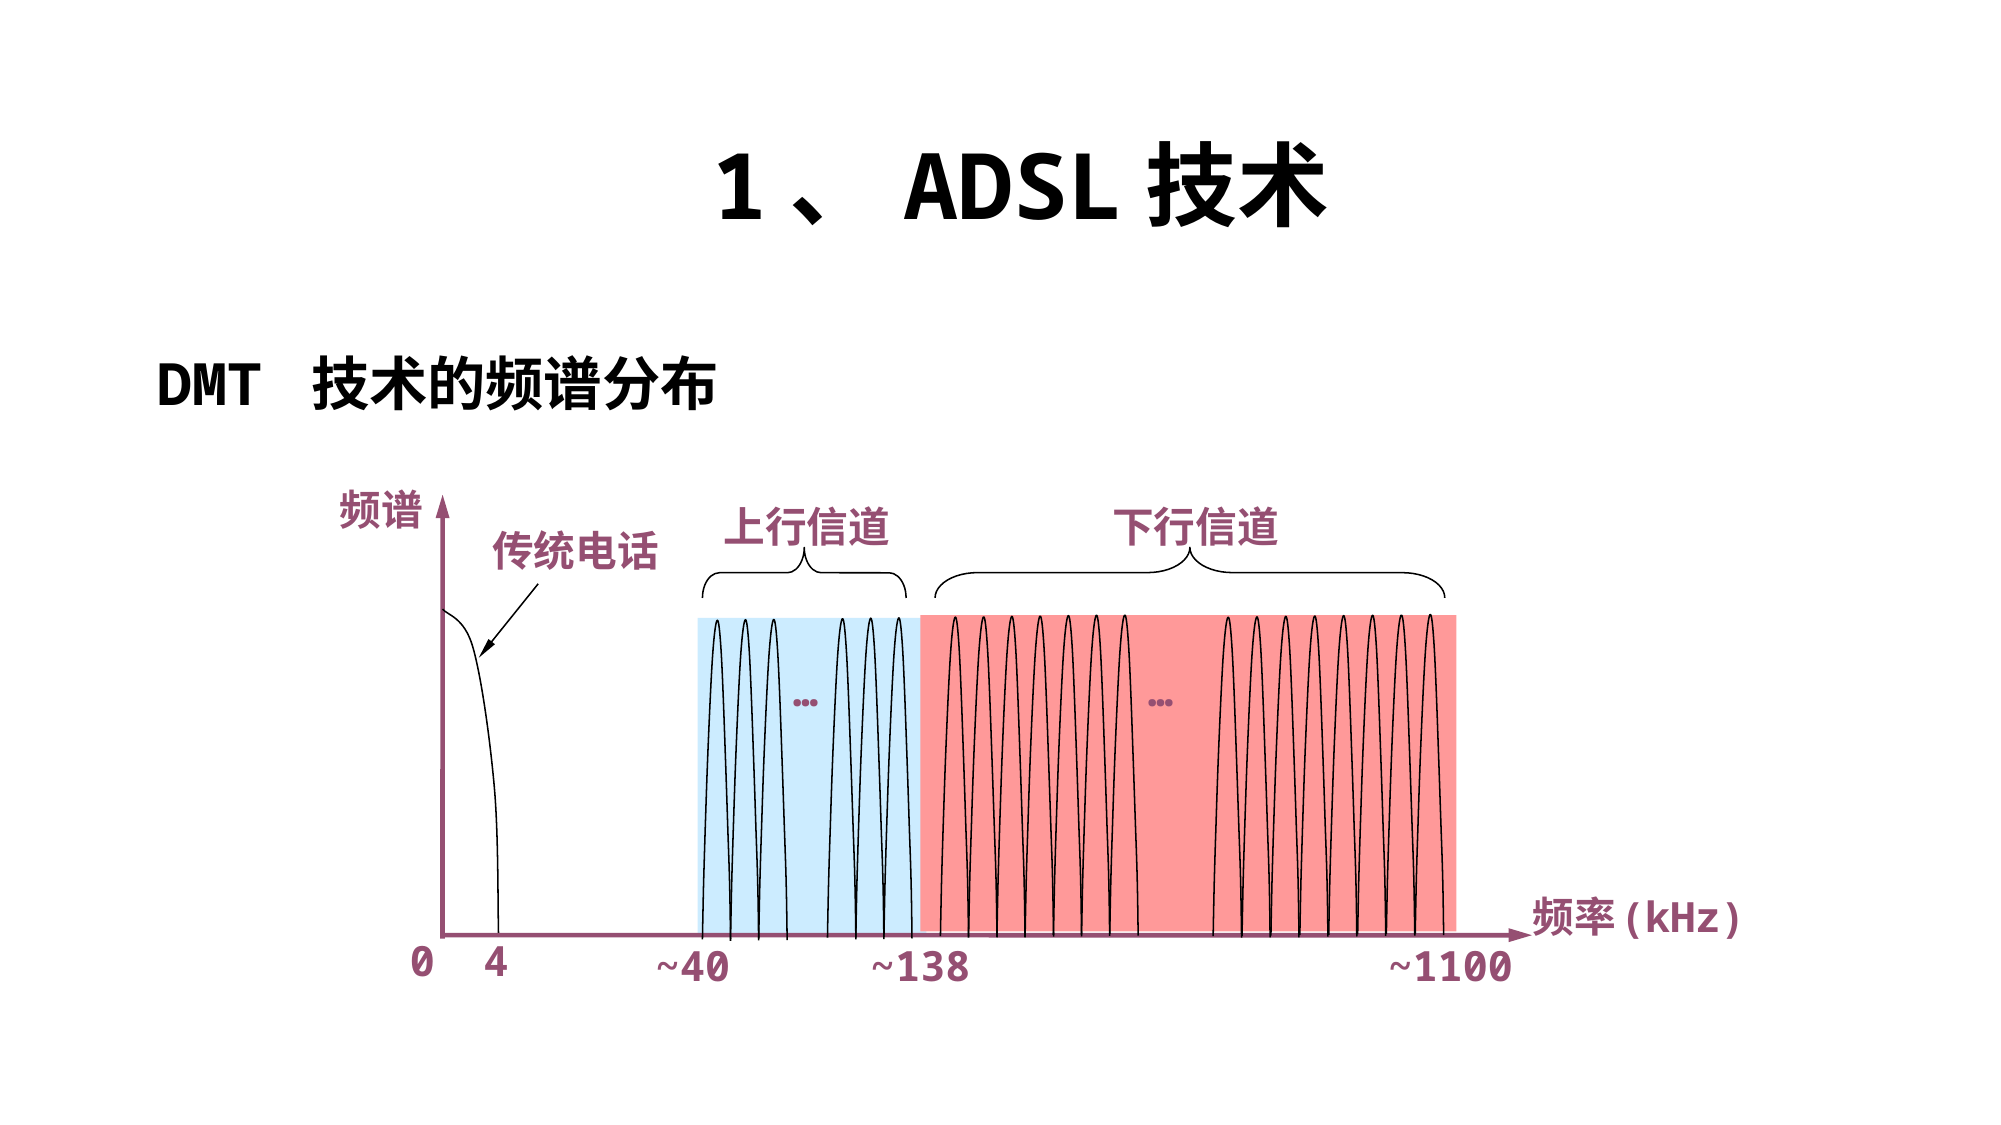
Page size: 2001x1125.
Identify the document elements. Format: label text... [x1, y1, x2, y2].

text_box ~1100 [1373, 932, 1528, 998]
text_box [1271, 616, 1299, 938]
text_box [1328, 615, 1357, 937]
text_box [781, 722, 834, 935]
text_box DMT 技术的频谱分布 [142, 339, 747, 425]
text_box [702, 620, 731, 932]
text_box [442, 609, 499, 927]
text_box [884, 617, 912, 932]
text_box [827, 618, 856, 940]
text_box 上行信道 [708, 493, 906, 559]
text_box 0 [395, 927, 450, 993]
text_box 传统电话 [477, 517, 674, 583]
text_box ~138 [855, 932, 985, 998]
text_box [1345, 615, 1372, 916]
text_box [920, 615, 1068, 932]
text_box [702, 547, 907, 598]
text_box … [1133, 657, 1188, 722]
text_box [1415, 614, 1444, 932]
text_box [1432, 615, 1457, 932]
text_box [1082, 615, 1110, 936]
text_box [1242, 616, 1271, 938]
text_box [1213, 617, 1242, 938]
text_box [1098, 615, 1124, 890]
text_box 1、ADSL技术 [158, 80, 1884, 299]
text_box [1110, 615, 1139, 936]
text_box [1069, 615, 1095, 897]
text_box 4 [468, 927, 524, 993]
text_box 频率 [1518, 883, 1605, 949]
text_box ~40 [640, 932, 745, 998]
text_box [899, 617, 920, 932]
text_box [1025, 616, 1054, 937]
text_box [1126, 615, 1343, 932]
text_box [1299, 616, 1328, 937]
text_box [940, 617, 969, 932]
text_box [759, 619, 788, 941]
text_box [997, 616, 1026, 938]
text_box [935, 559, 1445, 598]
text_box [1511, 928, 1522, 932]
text_box [436, 494, 449, 609]
text_box [1403, 615, 1429, 894]
text_box [478, 583, 539, 658]
text_box 频谱 [324, 476, 439, 542]
text_box [697, 617, 898, 932]
text_box (kHz) [1605, 883, 1760, 949]
text_box [969, 616, 998, 938]
text_box … [779, 657, 834, 722]
text_box [1374, 615, 1400, 900]
text_box [731, 619, 759, 941]
text_box [1386, 615, 1415, 932]
text_box [856, 618, 884, 932]
text_box [1357, 615, 1386, 936]
text_box [1054, 615, 1082, 937]
text_box 下行信道 [1097, 493, 1294, 559]
